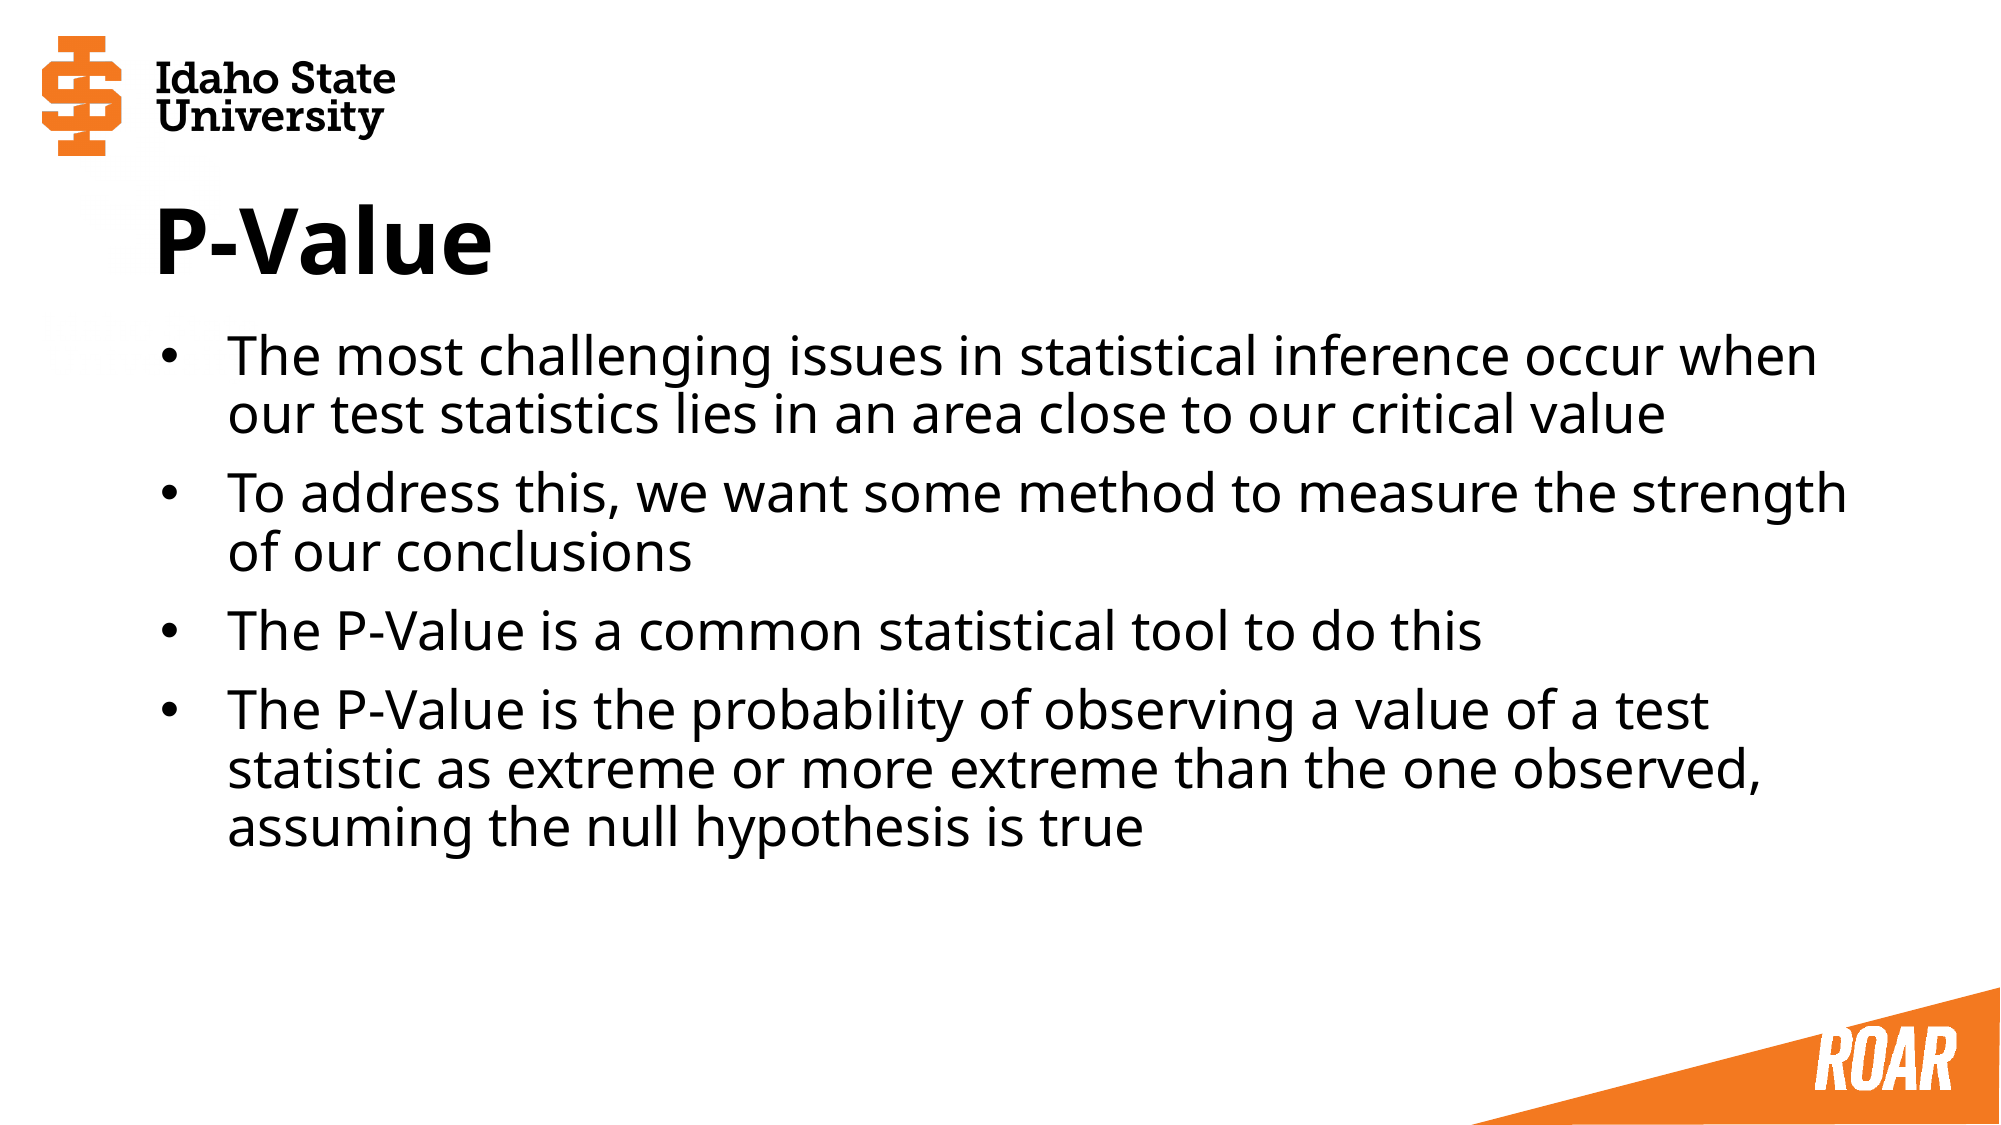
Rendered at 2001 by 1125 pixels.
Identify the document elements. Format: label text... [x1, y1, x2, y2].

title P-Value [137, 187, 1863, 300]
picture [26, 36, 395, 408]
picture [1807, 1022, 1964, 1094]
list The most challenging issues in statistical inference occur when our test statistics lies in an area close to our critical value To address this, we want some method to measure the strength of our conclusions The P-Value is a common statistical tool to do this The P-Value is the probability of observing a value of a test statistic as extreme or more extreme than the one observed, assuming the null hypothesis is true [137, 320, 1875, 988]
